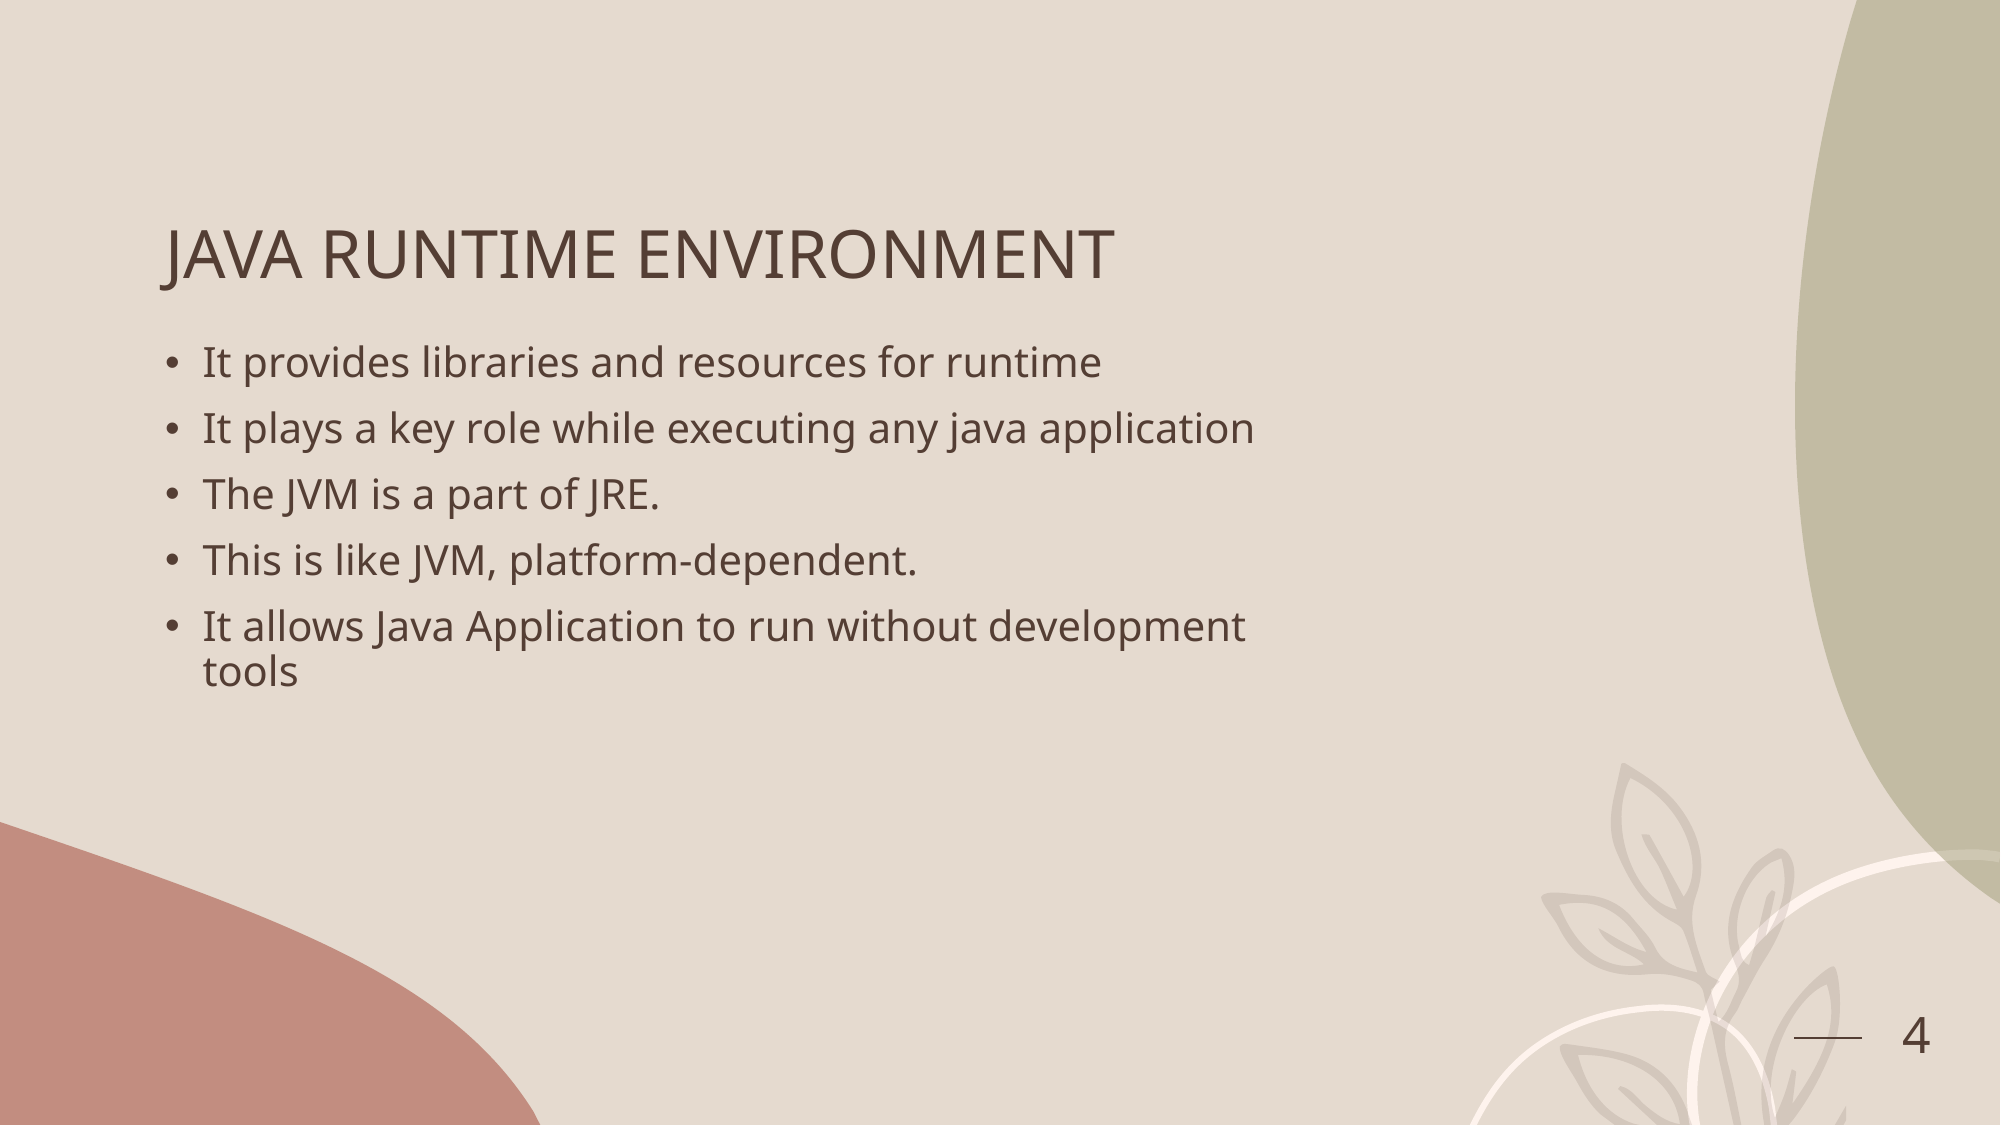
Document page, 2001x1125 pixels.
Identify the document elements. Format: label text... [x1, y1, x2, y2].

title JAVA RUNTIME ENVIRONMENT [150, 149, 1386, 300]
list It provides libraries and resources for runtime It plays a key role while executing any java application The JVM is a part of JRE. This is like JVM, platform-dependent. It allows Java Application to run without development tools [150, 334, 1323, 886]
slide_number 4 [1862, 964, 1971, 1112]
